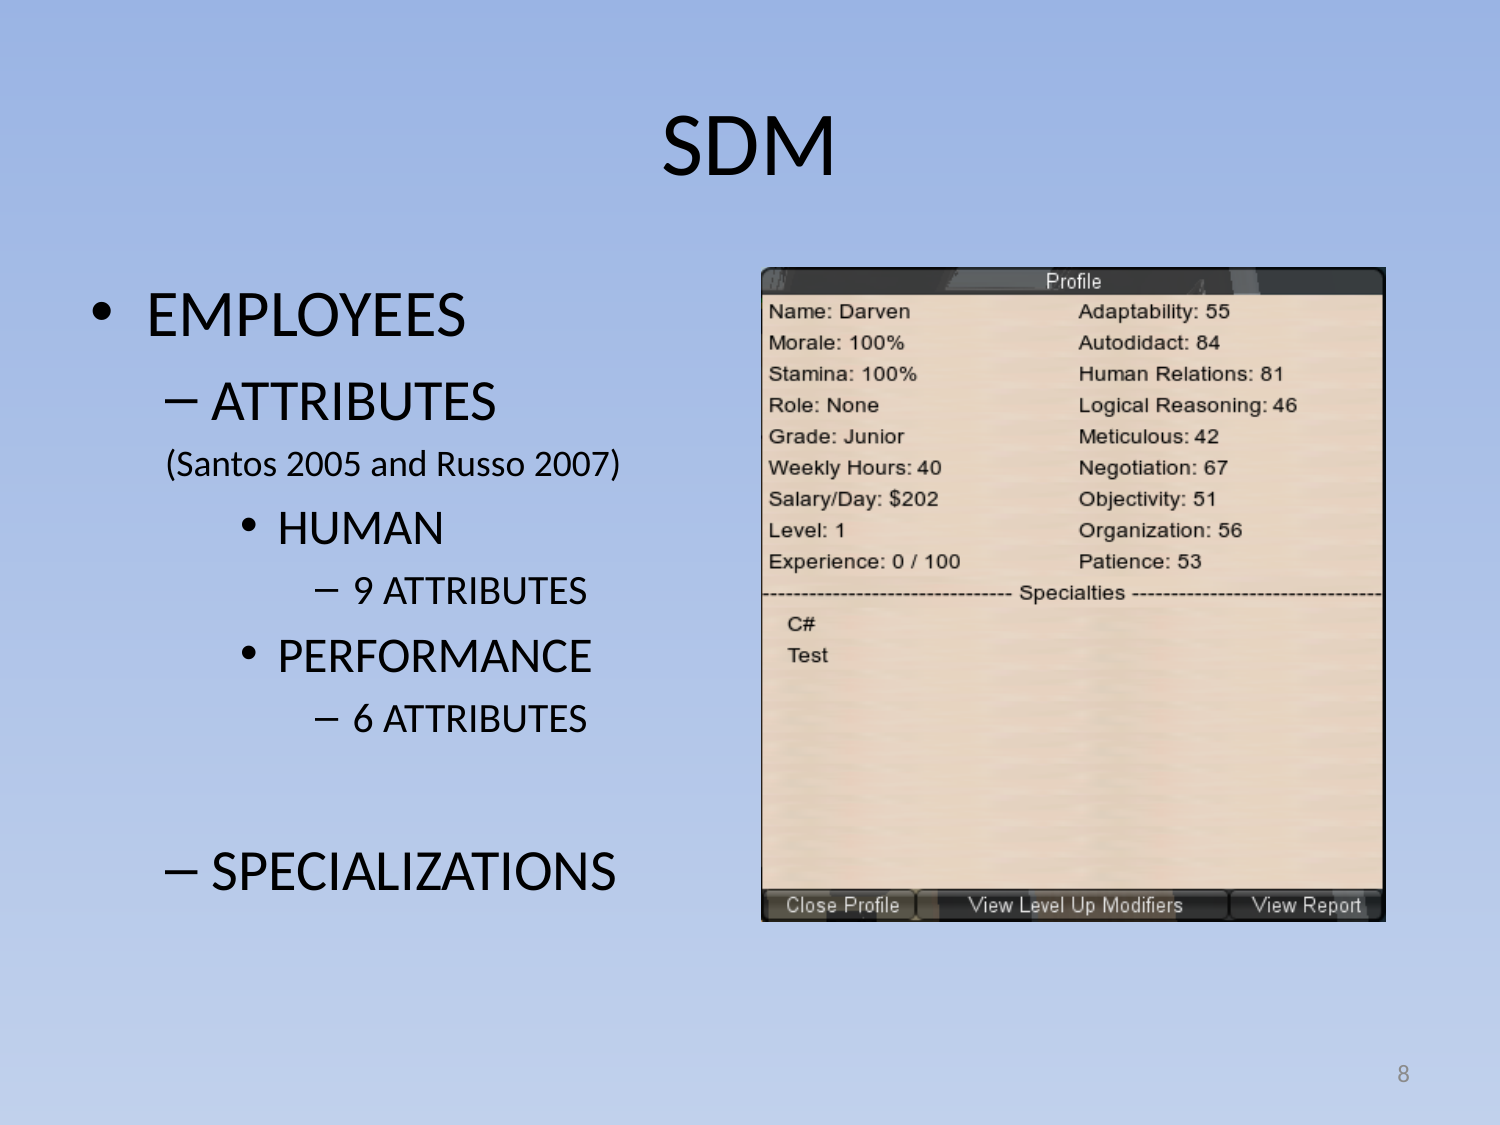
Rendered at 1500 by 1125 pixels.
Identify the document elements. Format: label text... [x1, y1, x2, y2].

picture [761, 266, 1386, 922]
list EMPLOYEES ATTRIBUTES (Santos 2005 and Russo 2007) HUMAN 9 ATTRIBUTES PERFORMANCE 6 ATTRIBUTES SPECIALIZATIONS [75, 262, 1425, 1005]
title SDM [75, 45, 1425, 233]
slide_number 8 [1074, 1042, 1425, 1103]
